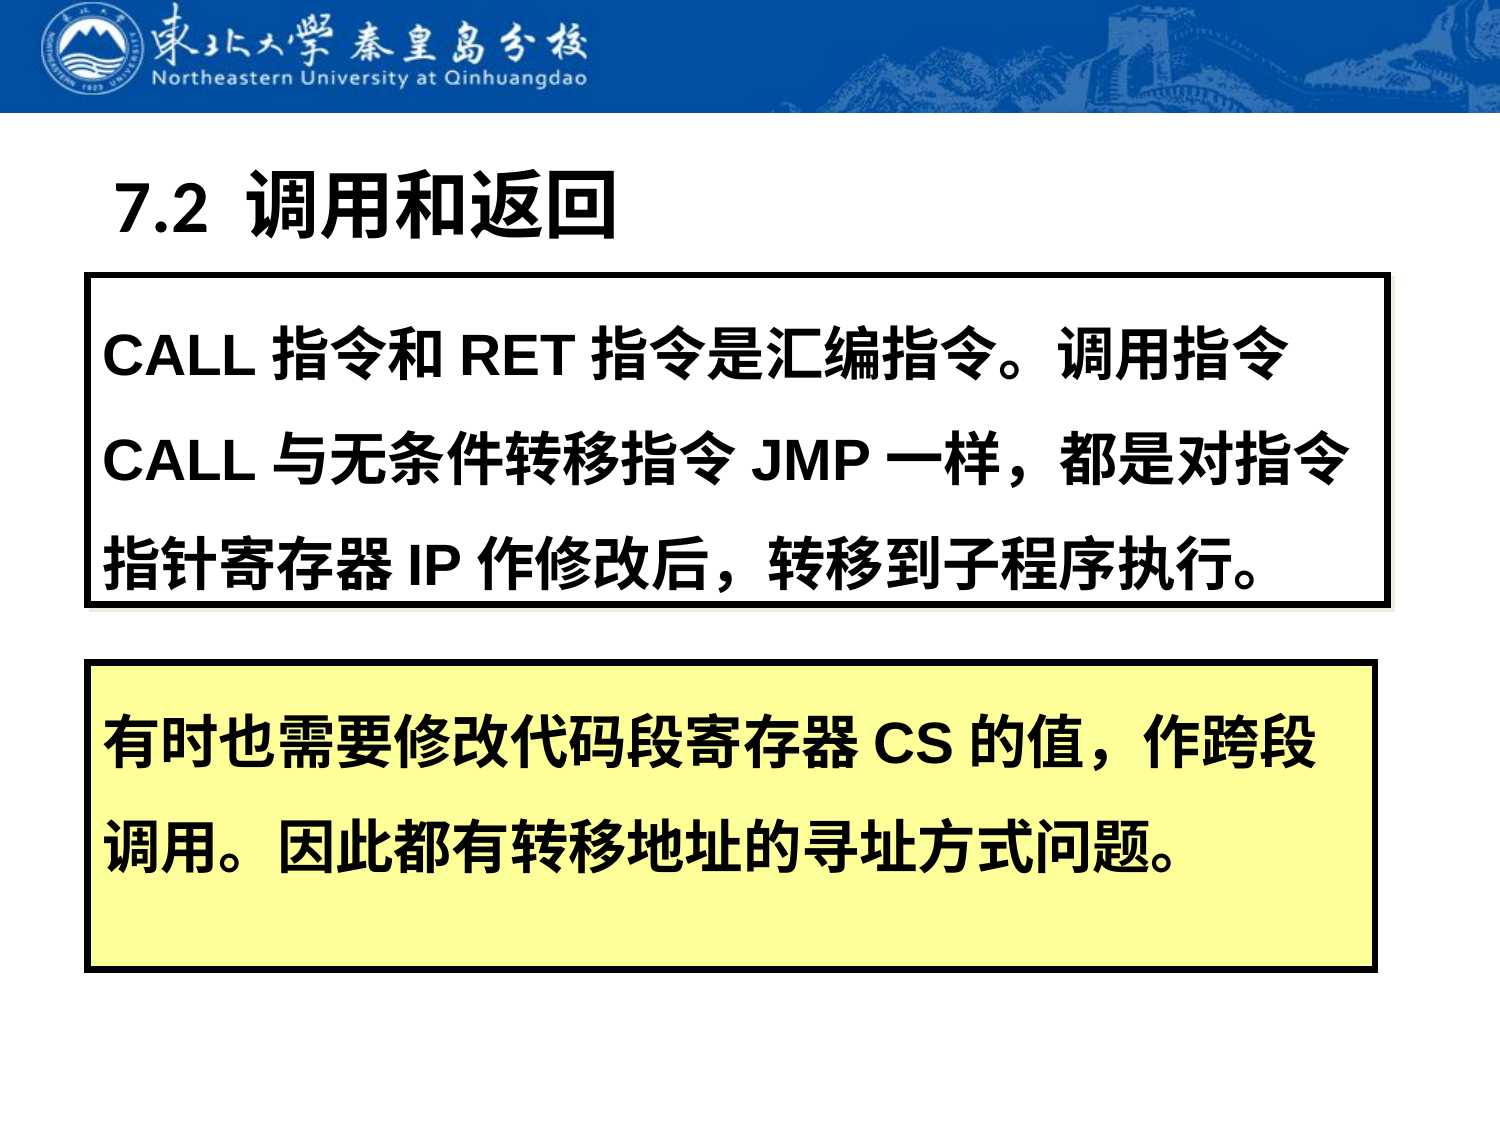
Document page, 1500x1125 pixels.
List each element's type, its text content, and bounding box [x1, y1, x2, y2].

text_box 有时也需要修改代码段寄存器CS的值，作跨段调用。因此都有转移地址的寻址方式问题。 [87, 662, 1375, 970]
picture [0, 0, 1500, 113]
text_box CALL指令和RET指令是汇编指令。调用指令CALL与无条件转移指令JMP一样，都是对指令指针寄存器IP作修改后，转移到子程序执行。 [87, 275, 1388, 605]
title 7.2 调用和返回 [98, 149, 1275, 250]
